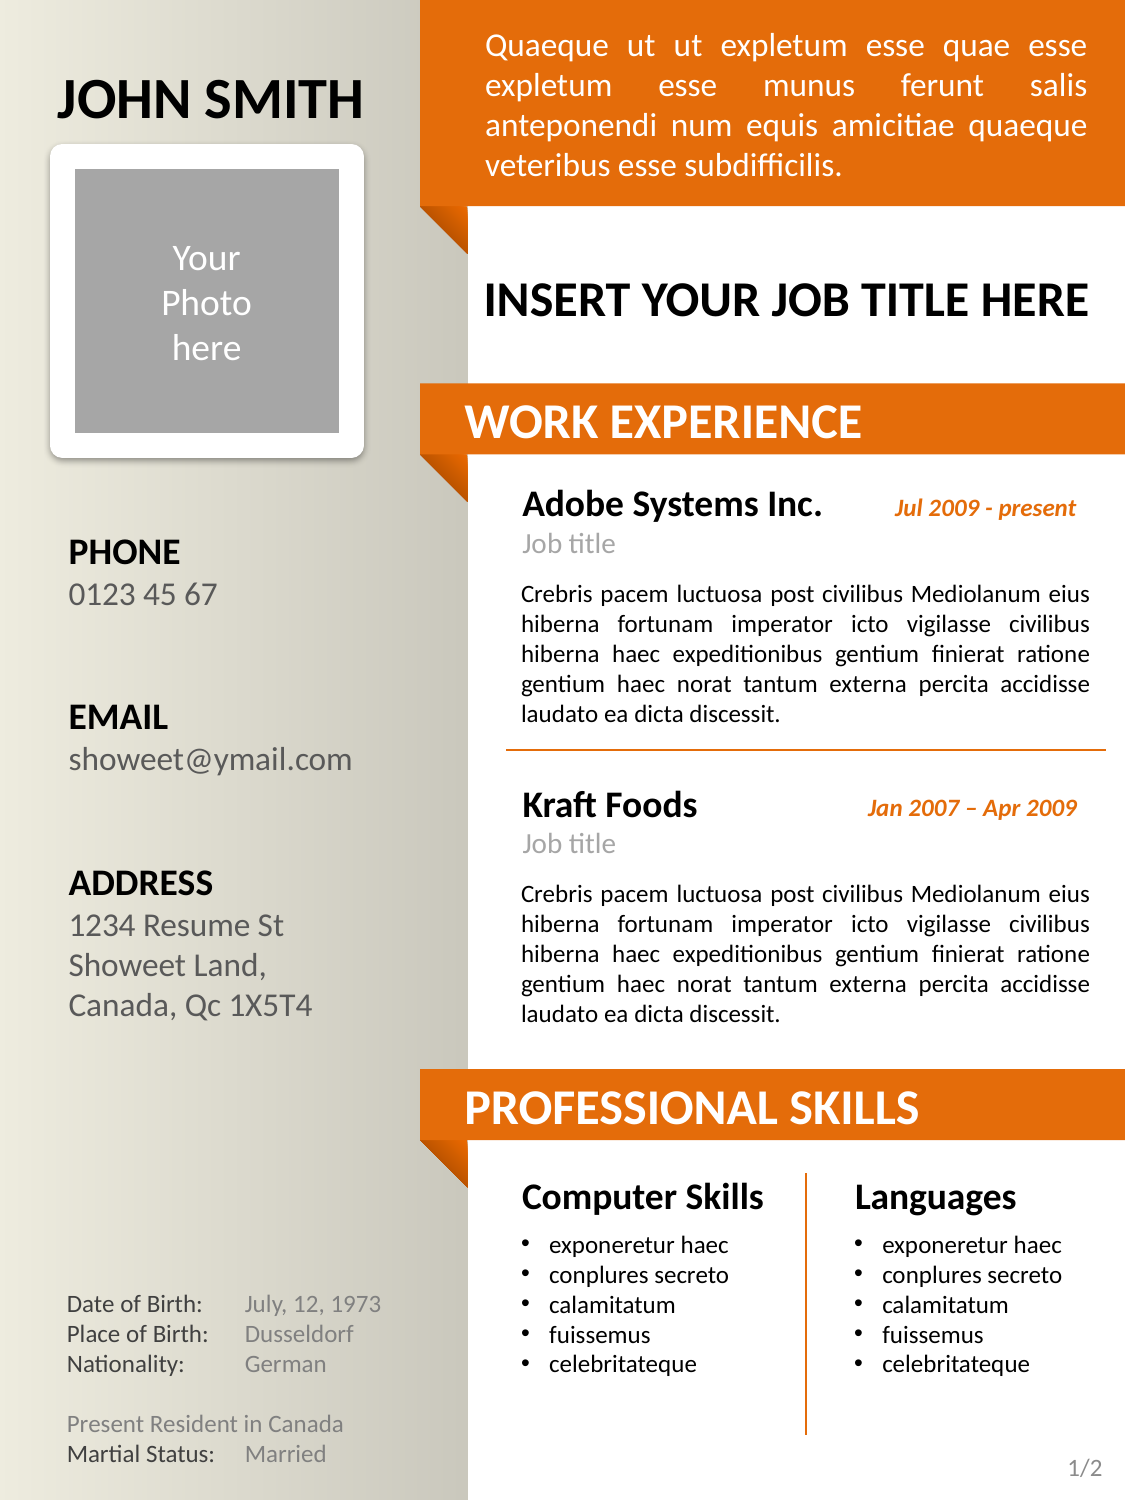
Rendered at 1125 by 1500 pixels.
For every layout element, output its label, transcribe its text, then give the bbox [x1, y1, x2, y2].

text_box EMAIL showeet@ymail.com [53, 684, 369, 785]
text_box John Smith [43, 52, 380, 138]
text_box Date of Birth: July, 12, 1973 Place of Birth: Dusseldorf Nationality: German Present Resident in Canada Martial Status: Married [52, 1280, 421, 1475]
text_box Jul 2009 - present [880, 510, 1092, 529]
text_box Languages [840, 1196, 1032, 1220]
text_box Adobe Systems Inc. Job title [507, 510, 839, 567]
text_box Insert your job title here [468, 263, 1105, 334]
text_box exponeretur haec conplures secreto calamitatum fuissemus celebritateque [839, 1220, 1098, 1386]
text_box PHONE 0123 45 67 [54, 519, 233, 620]
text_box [419, 0, 1125, 254]
text_box Computer Skills [507, 1196, 780, 1225]
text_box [419, 383, 1125, 502]
text_box Crebris pacem luctuosa post civilibus Mediolanum eius hiberna fortunam imperator icto vigilasse civilibus hiberna haec expeditionibus gentium finierat ratione gentium haec norat tantum externa percita accidisse laudato ea dicta discessit. [506, 870, 1106, 1035]
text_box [419, 1068, 1125, 1188]
text_box Crebris pacem luctuosa post civilibus Mediolanum eius hiberna fortunam imperator icto vigilasse civilibus hiberna haec expeditionibus gentium finierat ratione gentium haec norat tantum externa percita accidisse laudato ea dicta discessit. [506, 570, 1106, 735]
text_box ADDRESS 1234 Resume St Showeet Land, Canada, Qc 1X5T4 [53, 850, 328, 1030]
text_box exponeretur haec conplures secreto calamitatum fuissemus celebritateque [506, 1220, 765, 1386]
text_box Jan 2007 – Apr 2009 [853, 784, 1093, 830]
slide_number 1/2 [855, 1426, 1118, 1500]
text_box Your Photo here [59, 153, 354, 448]
text_box Kraft Foods Job title [507, 772, 713, 867]
